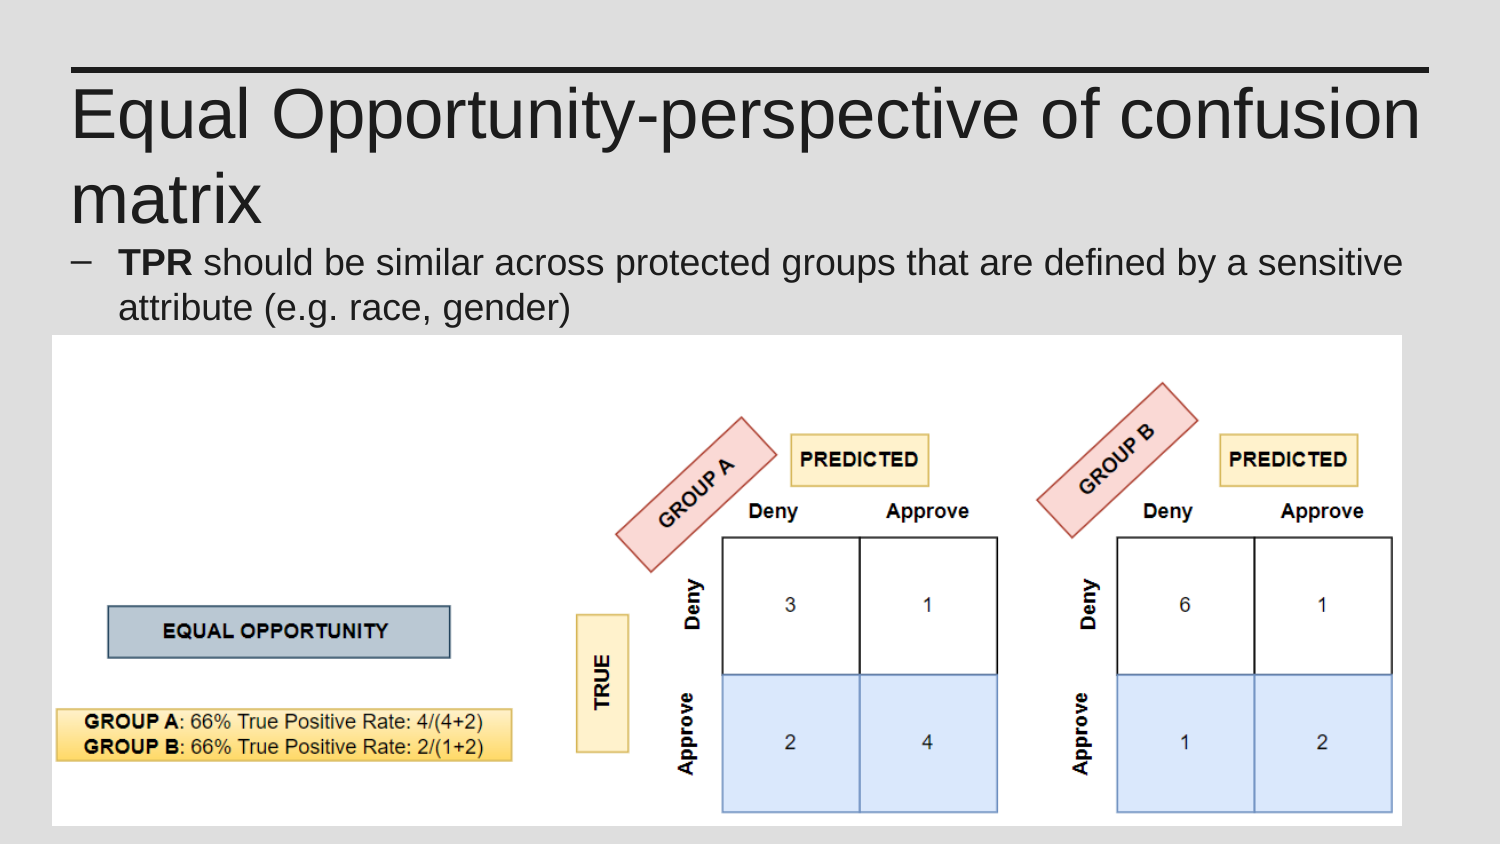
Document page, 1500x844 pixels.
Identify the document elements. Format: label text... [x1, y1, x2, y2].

picture [52, 334, 1403, 826]
list TPR should be similar across protected groups that are defined by a sensitive attribute (e.g. race, gender) [70, 237, 1448, 713]
list Equal Opportunity-perspective of confusion matrix [70, 67, 1430, 183]
